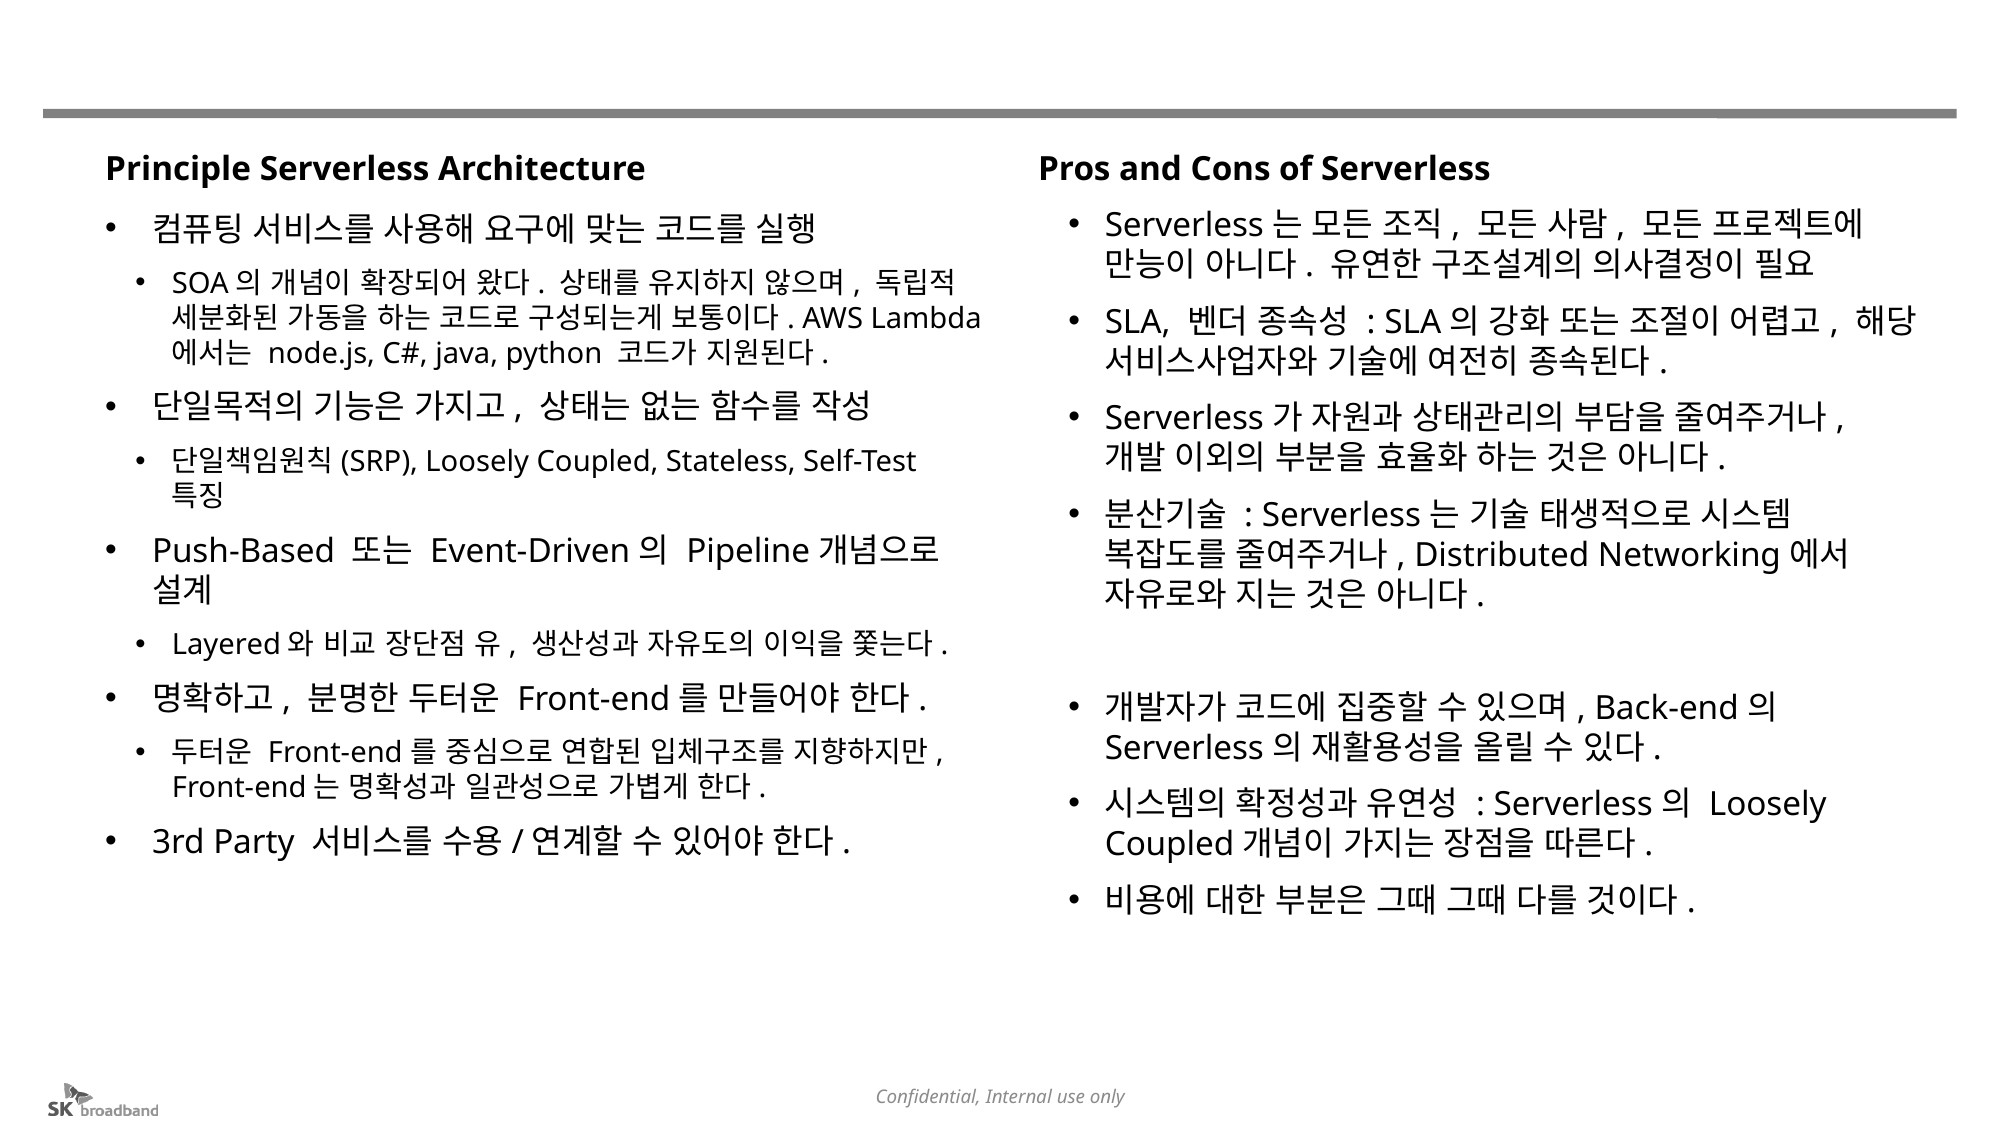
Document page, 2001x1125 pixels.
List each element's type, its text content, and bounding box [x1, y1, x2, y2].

list Principle Serverless Architecture 컴퓨팅 서비스를 사용해 요구에 맞는 코드를 실행 SOA의 개념이 확장되어 왔다. 상태를 유지하지 않으며, 독립적 세분화된 가동을 하는 코드로 구성되는게 보통이다. AWS Lambda에서는 node.js, C#, java, python 코드가 지원된다. 단일목적의 기능은 가지고, 상태는 없는 함수를 작성 단일책임원칙(SRP), Loosely Coupled, Stateless, Self-Test 특징 Push-Based 또는 Event-Driven의 Pipeline개념으로 설계 Layered와 비교 장단점 유, 생산성과 자유도의 이익을 쫓는다. 명확하고, 분명한 두터운 Front-end를 만들어야 한다. 두터운 Front-end를 중심으로 연합된 입체구조를 지향하지만, Front-end는 명확성과 일관성으로 가볍게 한다. 3rd Party 서비스를 수용/연계할 수 있어야 한다. [90, 139, 1000, 369]
text_box Pros and Cons of Serverless Serverless는 모든 조직, 모든 사람, 모든 프로젝트에 만능이 아니다. 유연한 구조설계의 의사결정이 필요 SLA, 벤더 종속성 : SLA의 강화 또는 조절이 어렵고, 해당 서비스사업자와 기술에 여전히 종속된다. Serverless가 자원과 상태관리의 부담을 줄여주거나, 개발 이외의 부분을 효율화 하는 것은 아니다. 분산기술 : Serverless는 기술 태생적으로 시스템 복잡도를 줄여주거나, Distributed Networking에서 자유로와 지는 것은 아니다. 개발자가 코드에 집중할 수 있으며, Back-end의 Serverless의 재활용성을 올릴 수 있다. 시스템의 확정성과 유연성 : Serverless의 Loosely Coupled개념이 가지는 장점을 따른다. 비용에 대한 부분은 그때 그때 다를 것이다. [1023, 139, 1933, 369]
footer Confidential, Internal use only [375, 1084, 1625, 1107]
